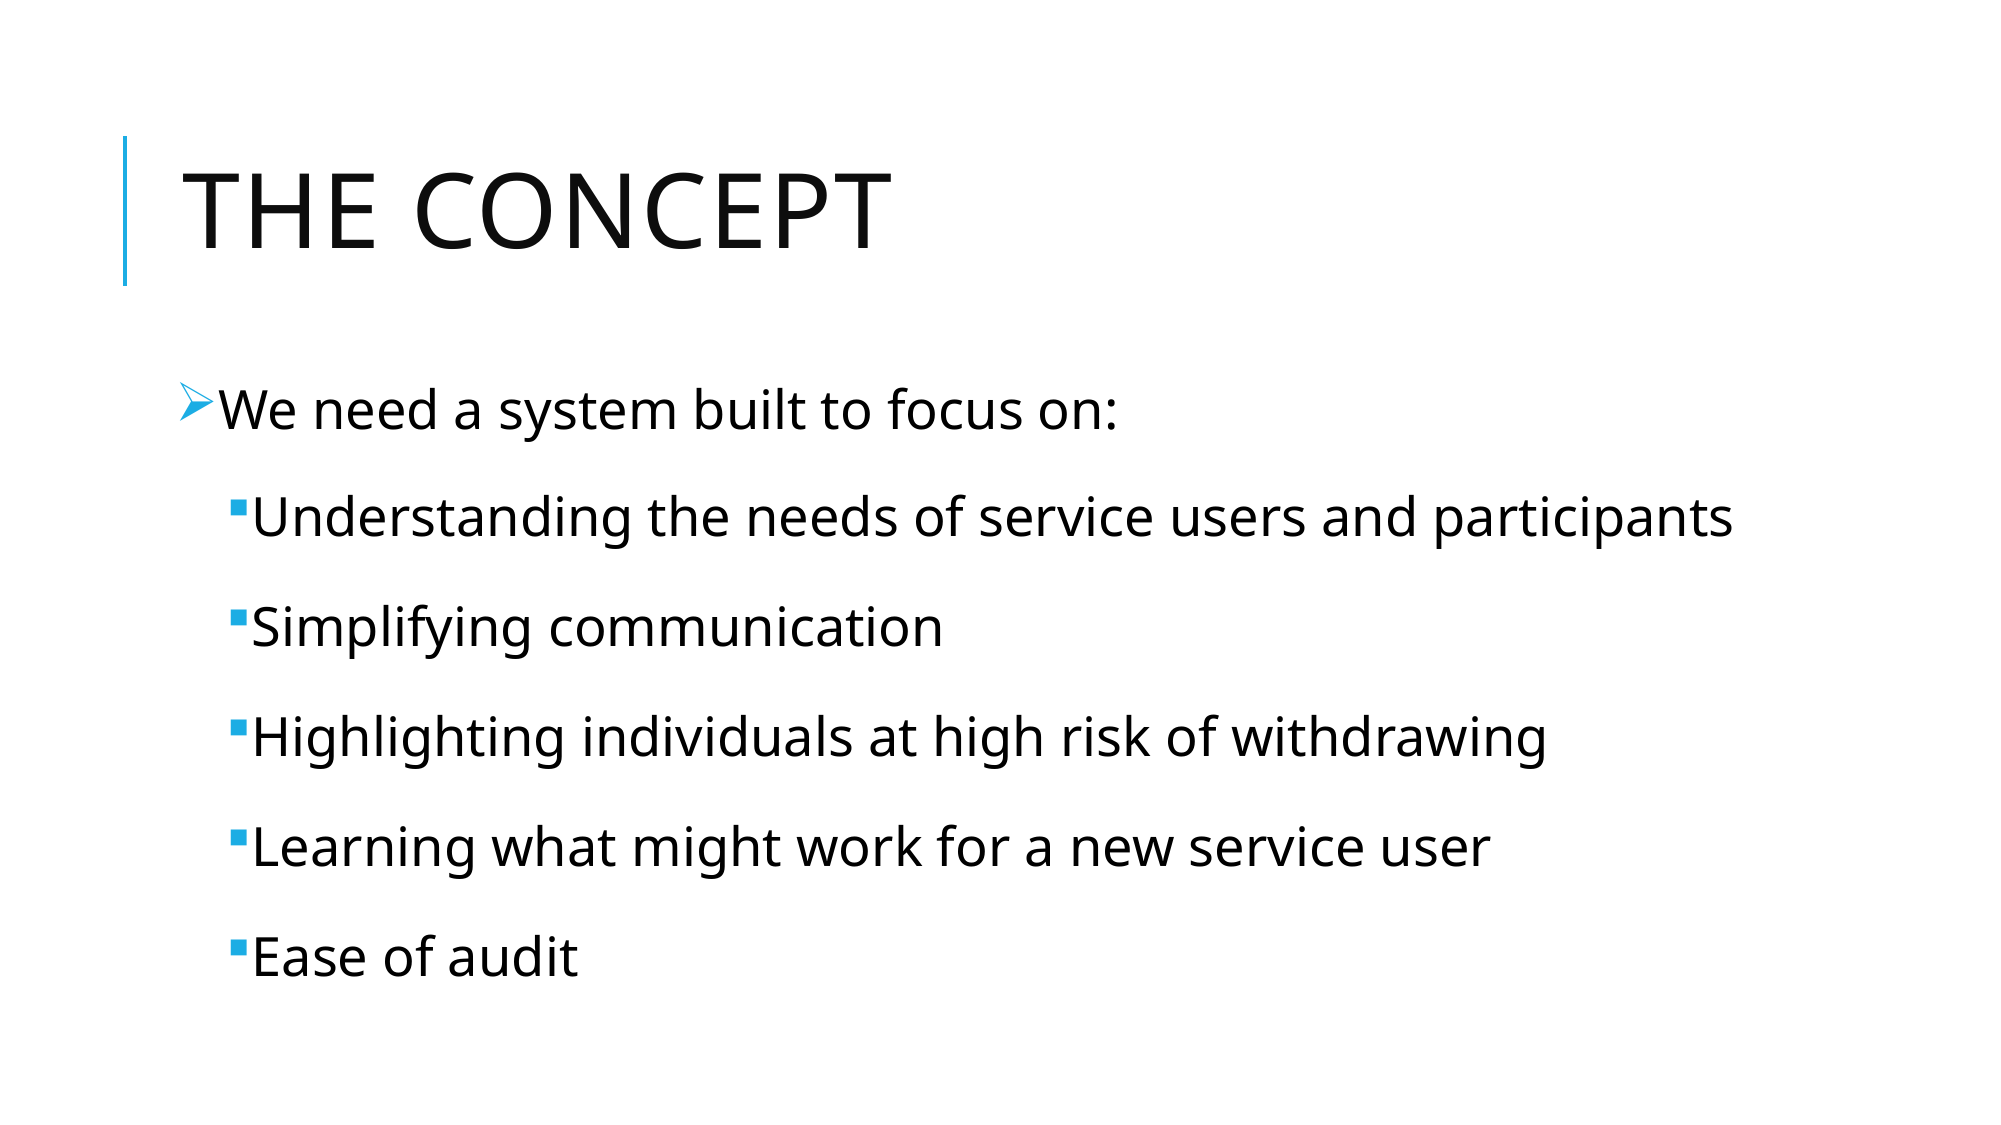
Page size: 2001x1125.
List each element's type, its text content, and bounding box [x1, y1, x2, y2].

list We need a system built to focus on: Understanding the needs of service users and participants Simplifying communication Highlighting individuals at high risk of withdrawing Learning what might work for a new service user Ease of audit [168, 375, 1763, 1035]
title The concept [168, 96, 1763, 342]
